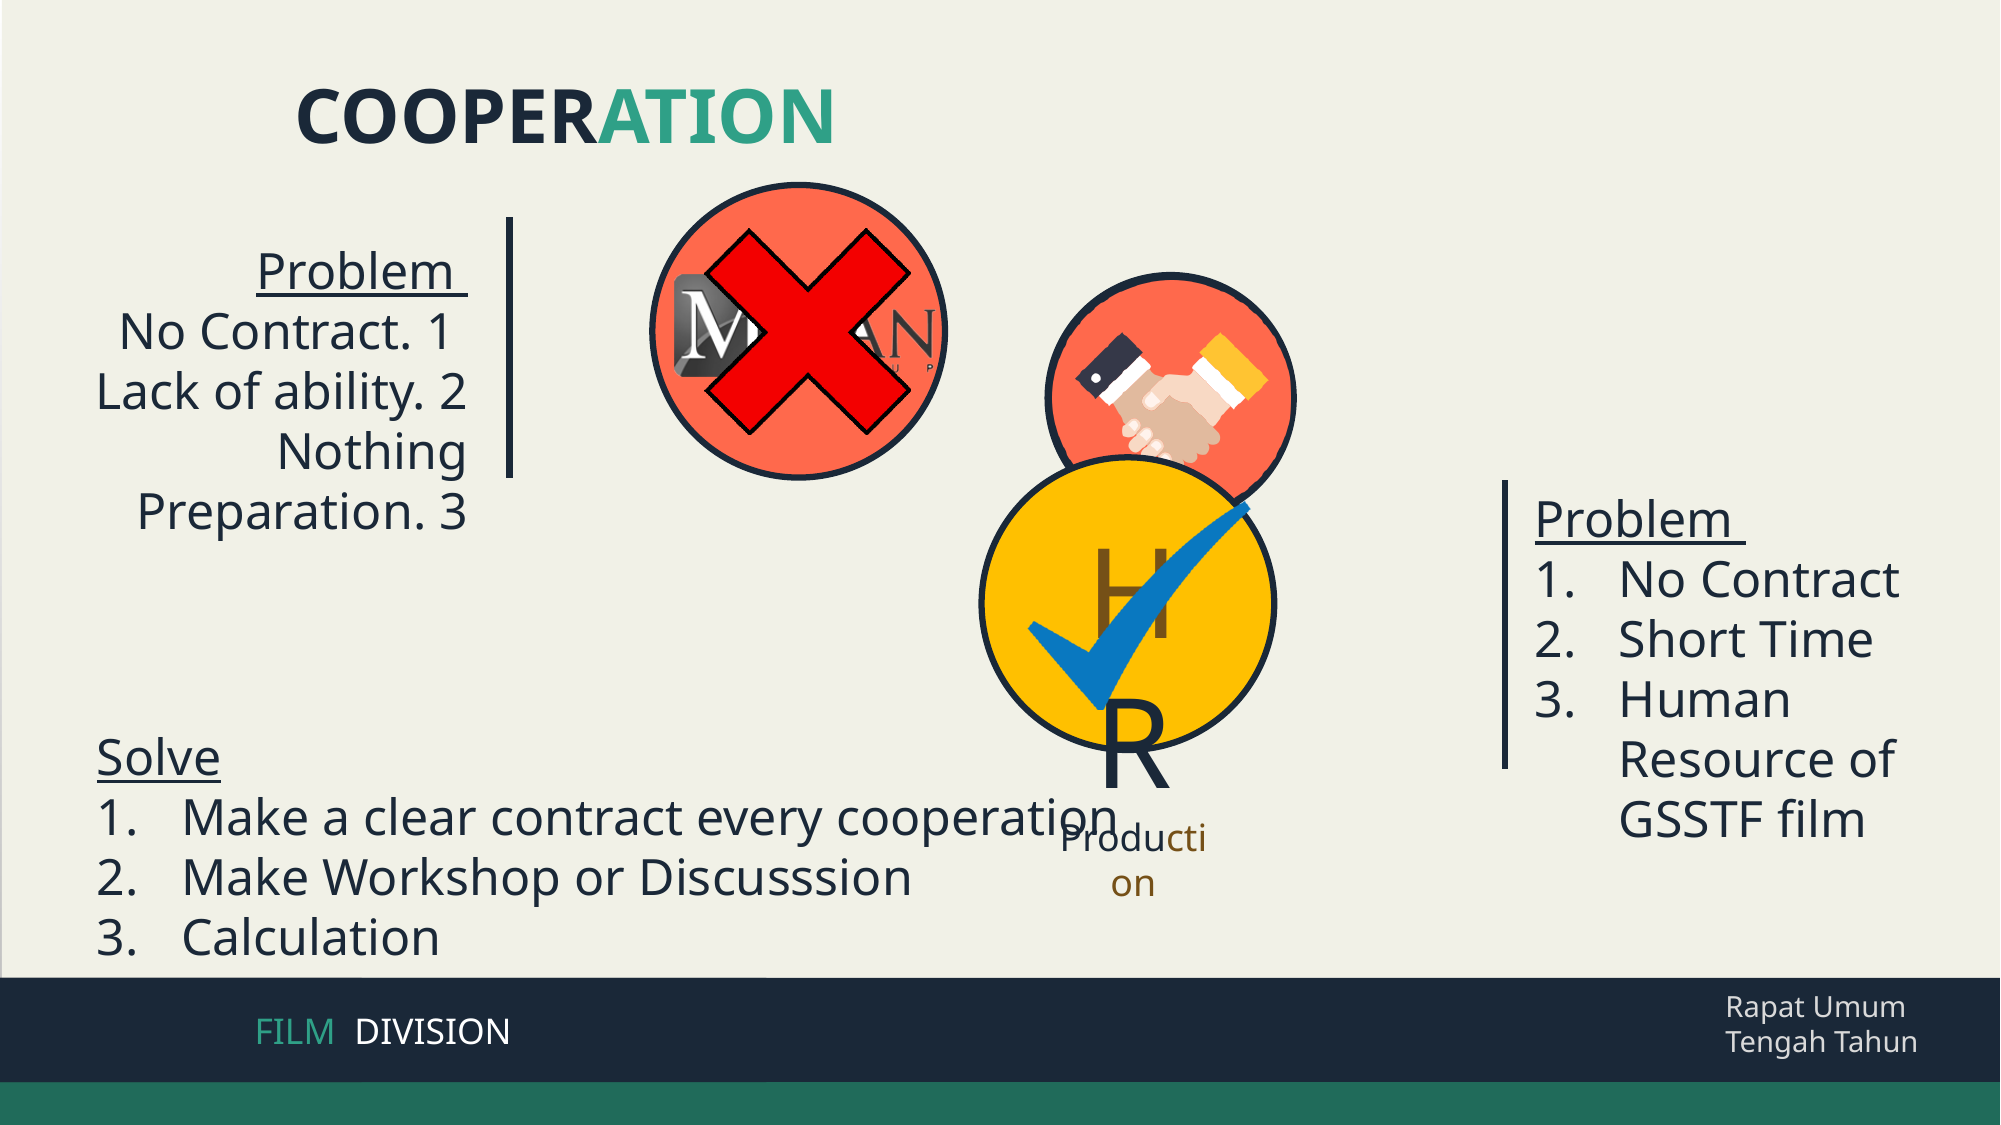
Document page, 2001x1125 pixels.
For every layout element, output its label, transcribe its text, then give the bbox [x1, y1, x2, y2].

text_box [0, 0, 2000, 977]
text_box Solve Make a clear contract every cooperation Make Workshop or Discusssion Calculation [82, 718, 1223, 974]
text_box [652, 184, 946, 478]
text_box Problem No Contract. 1 Lack of ability. 2 Nothing Preparation. 3 [49, 232, 483, 547]
picture [1025, 500, 1252, 710]
text_box [0, 1081, 2000, 1125]
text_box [981, 457, 1275, 751]
picture [704, 227, 911, 435]
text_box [1048, 276, 1293, 520]
text_box Cooperation [279, 19, 1070, 220]
text_box [768, 977, 2000, 1081]
text_box FILM DIVISION [0, 977, 768, 1083]
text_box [1504, 479, 1986, 799]
text_box Rapat Umum Tengah Tahun [1710, 981, 2000, 1066]
